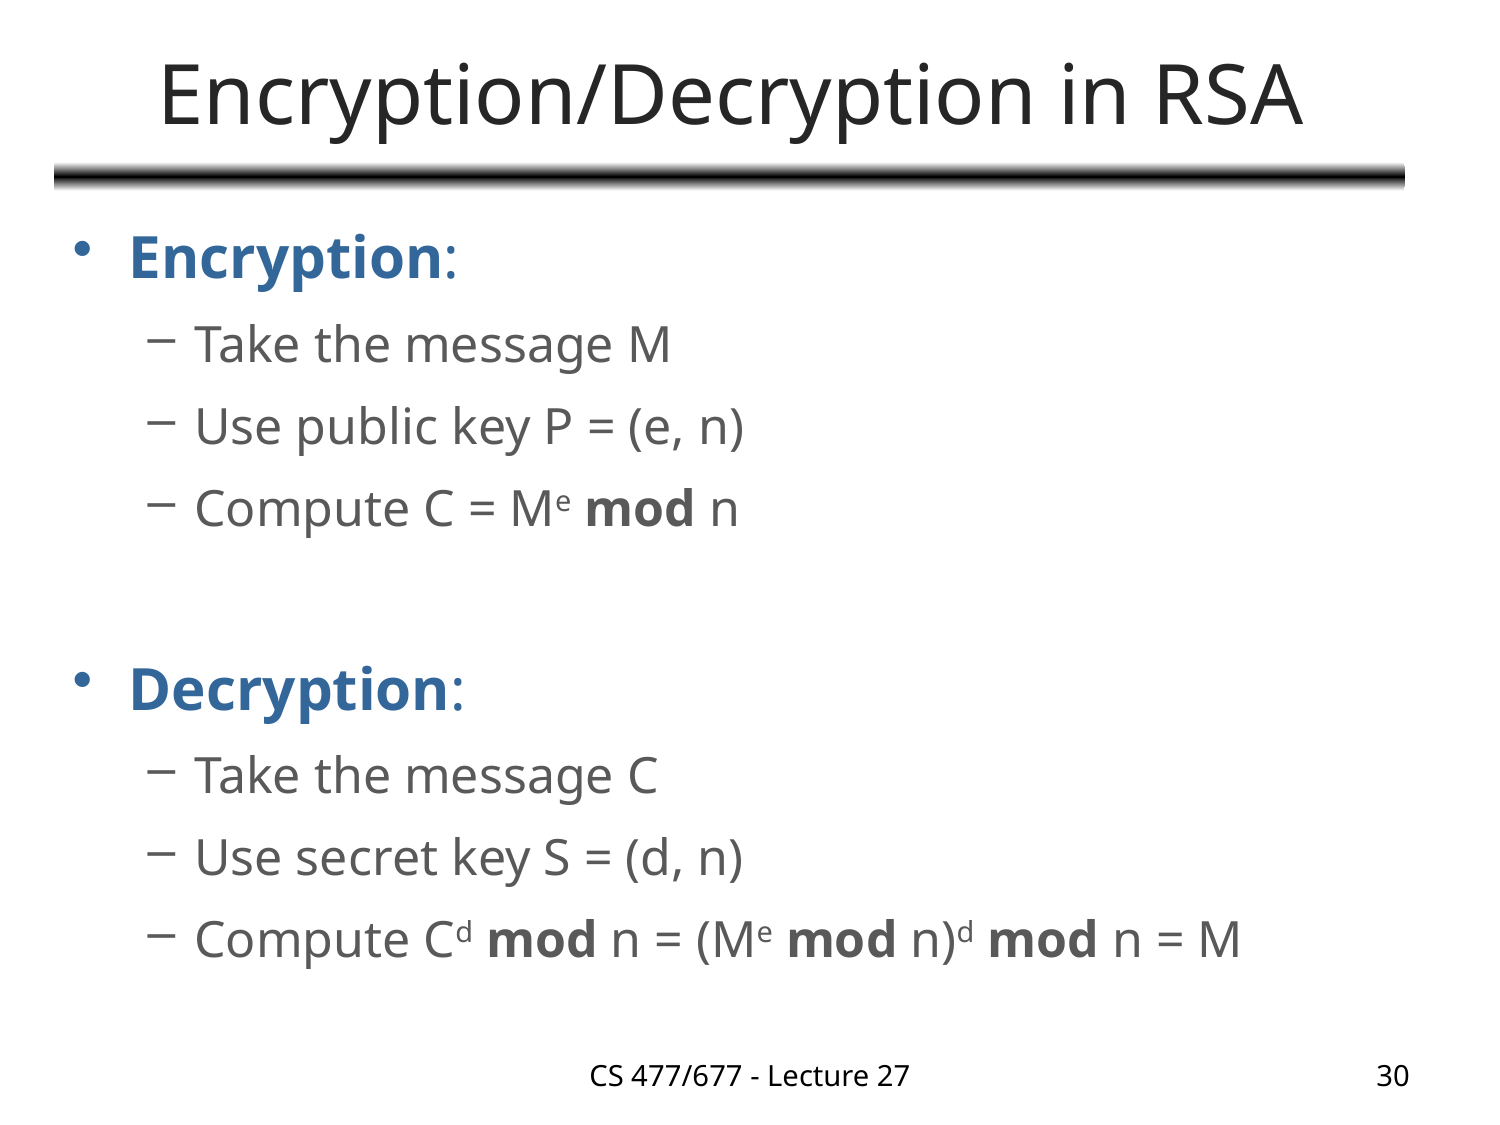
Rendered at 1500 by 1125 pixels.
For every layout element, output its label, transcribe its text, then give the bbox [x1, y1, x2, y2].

slide_number 30 [1074, 1049, 1426, 1103]
title Encryption/Decryption in RSA [55, 16, 1407, 166]
footer CS 477/677 - Lecture 27 [512, 1049, 988, 1103]
list Encryption: Take the message M Use public key P = (e, n) Compute C = Me mod n Decryption: Take the message C Use secret key S = (d, n) Compute Cd mod n = (Me mod n)d mod n = M [57, 198, 1408, 1033]
